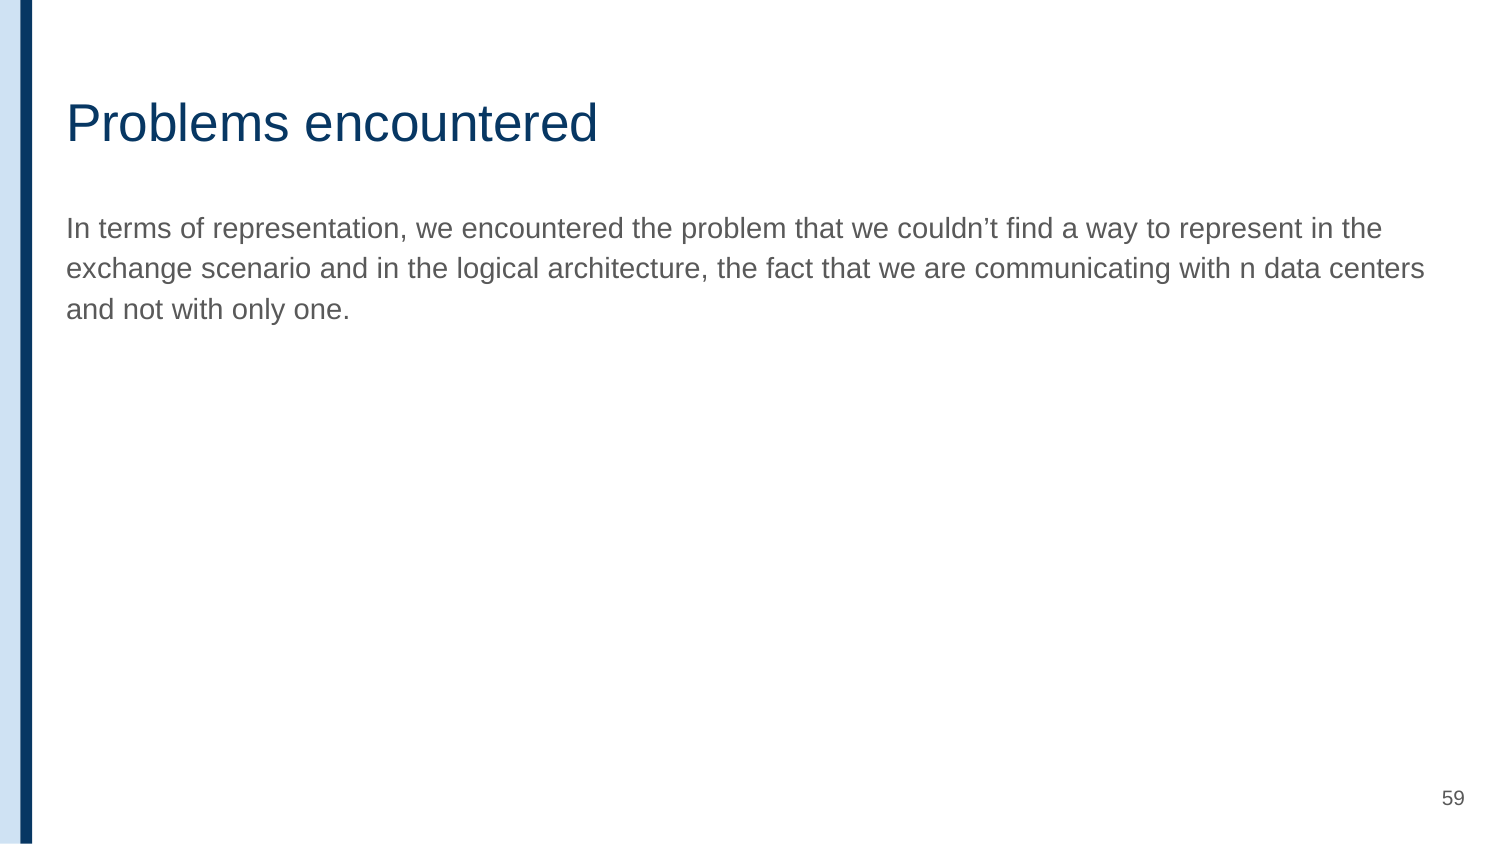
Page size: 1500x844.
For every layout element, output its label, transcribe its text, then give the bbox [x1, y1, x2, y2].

slide_number ‹#› [1389, 764, 1480, 830]
title Problems encountered [51, 72, 1449, 167]
list In terms of representation, we encountered the problem that we couldn’t find a way to represent in the exchange scenario and in the logical architecture, the fact that we are communicating with n data centers and not with only one. [51, 189, 1449, 750]
